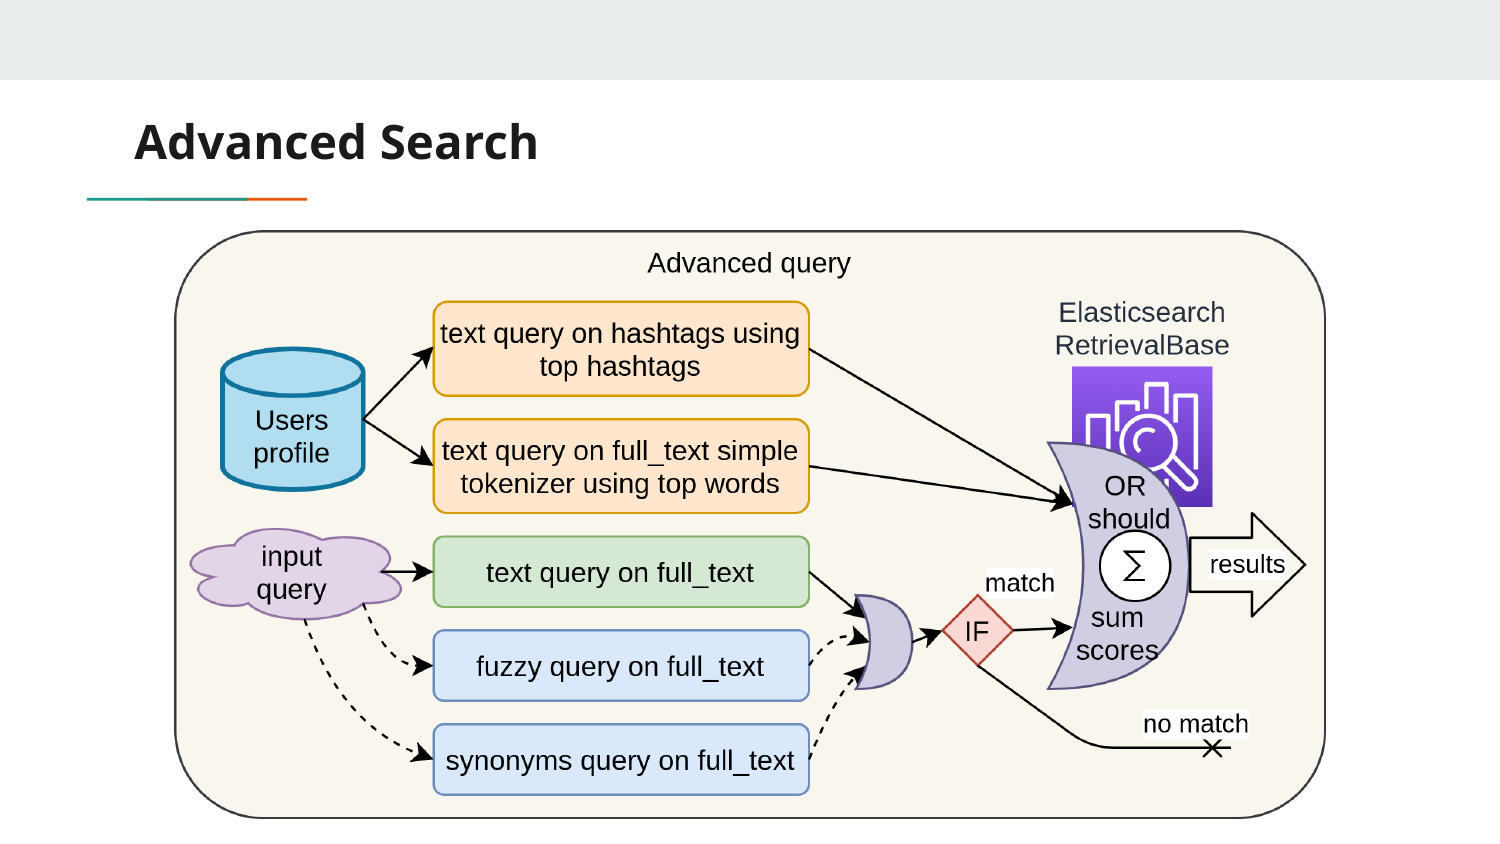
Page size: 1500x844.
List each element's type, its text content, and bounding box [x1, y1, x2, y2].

picture [174, 230, 1326, 819]
title Advanced Search [119, 96, 1381, 185]
